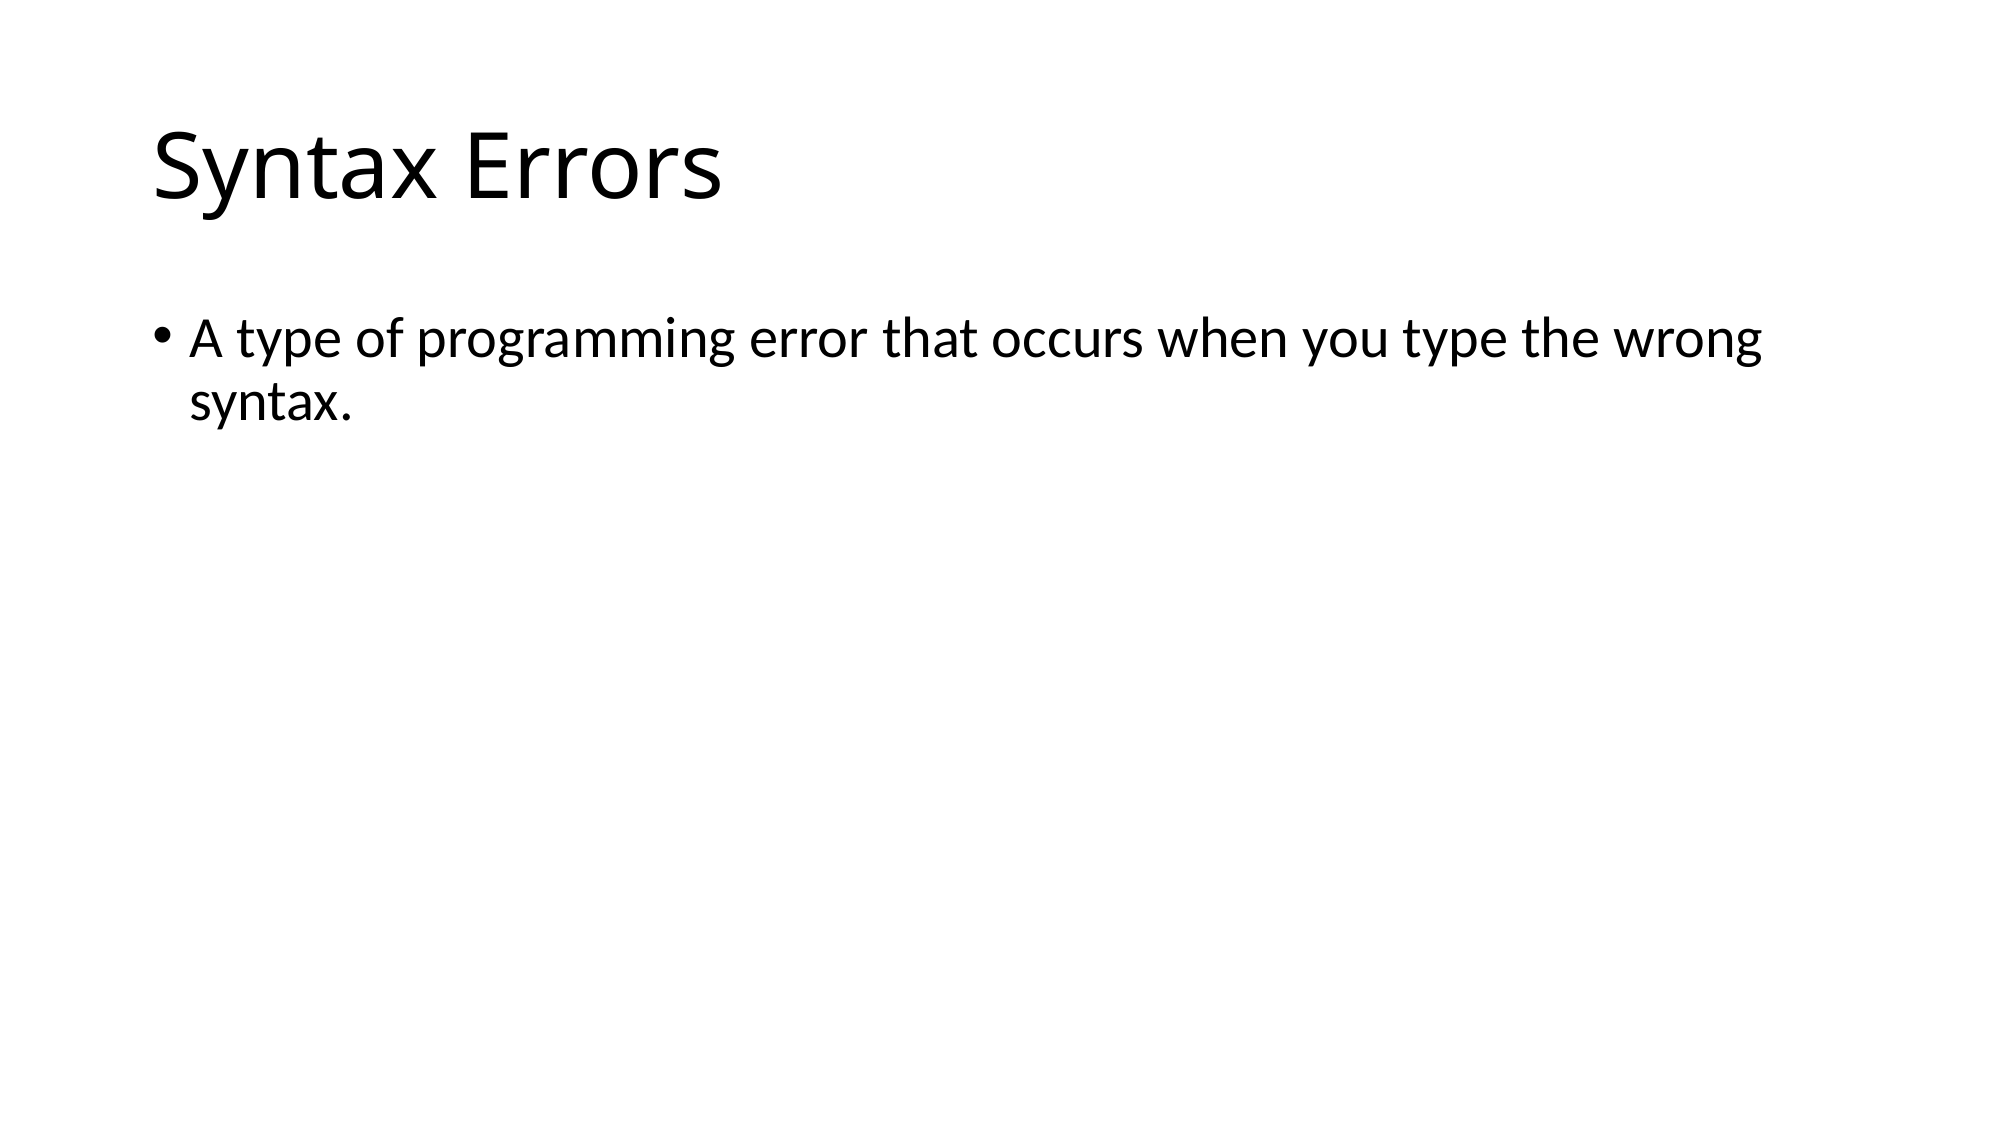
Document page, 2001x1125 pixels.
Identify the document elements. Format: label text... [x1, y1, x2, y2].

title Syntax Errors [137, 59, 1863, 278]
list A type of programming error that occurs when you type the wrong syntax. [137, 299, 1863, 1014]
